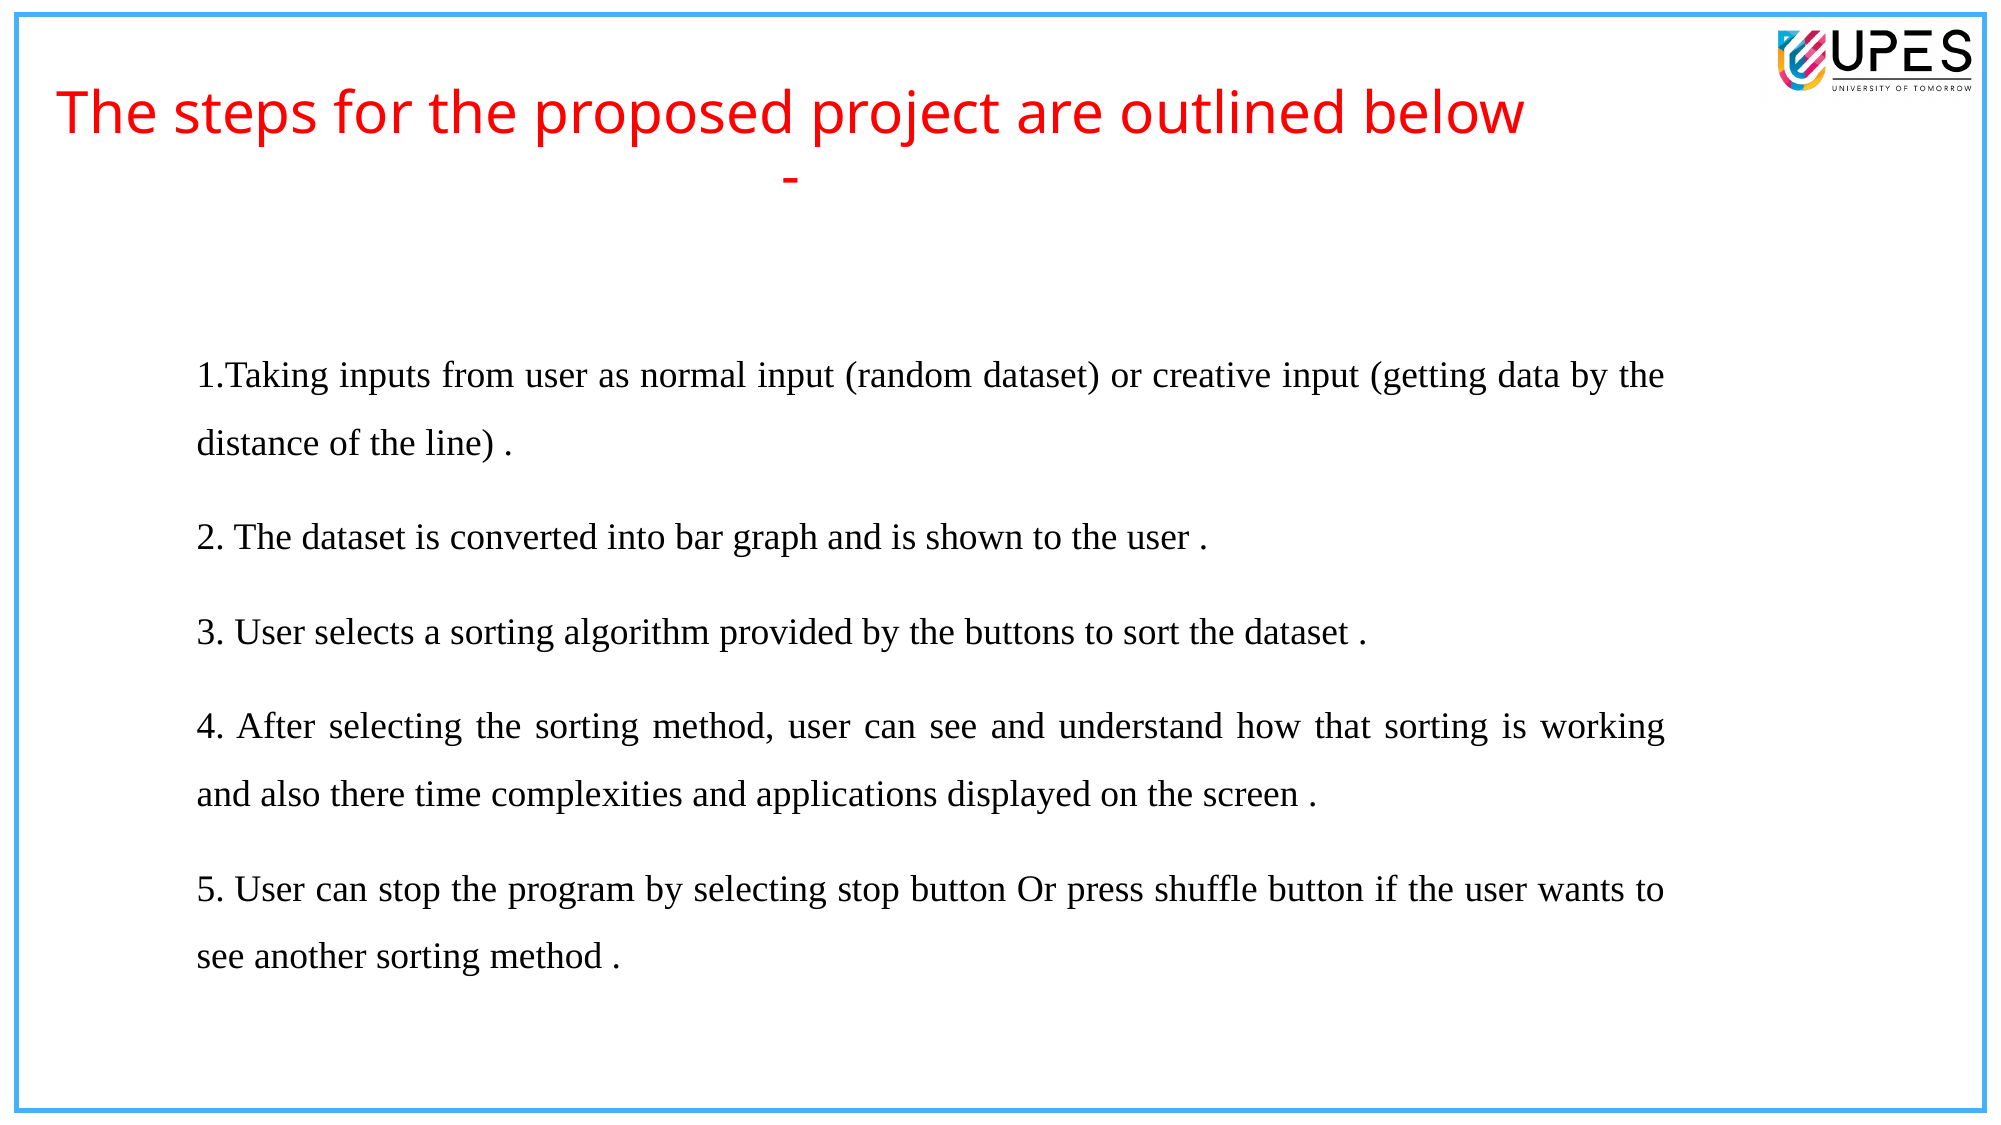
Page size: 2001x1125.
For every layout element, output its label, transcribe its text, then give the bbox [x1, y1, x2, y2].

subtitle 1.Taking inputs from user as normal input (random dataset) or creative input (getting data by the distance of the line) . 2. The dataset is converted into bar graph and is shown to the user . 3. User selects a sorting algorithm provided by the buttons to sort the dataset . 4. After selecting the sorting method, user can see and understand how that sorting is working and also there time complexities and applications displayed on the screen . 5. User can stop the program by selecting stop button Or press shuffle button if the user wants to see another sorting method . [181, 320, 1682, 1012]
title The steps for the proposed project are outlined below - [40, 95, 1541, 367]
picture [1758, 20, 1978, 110]
